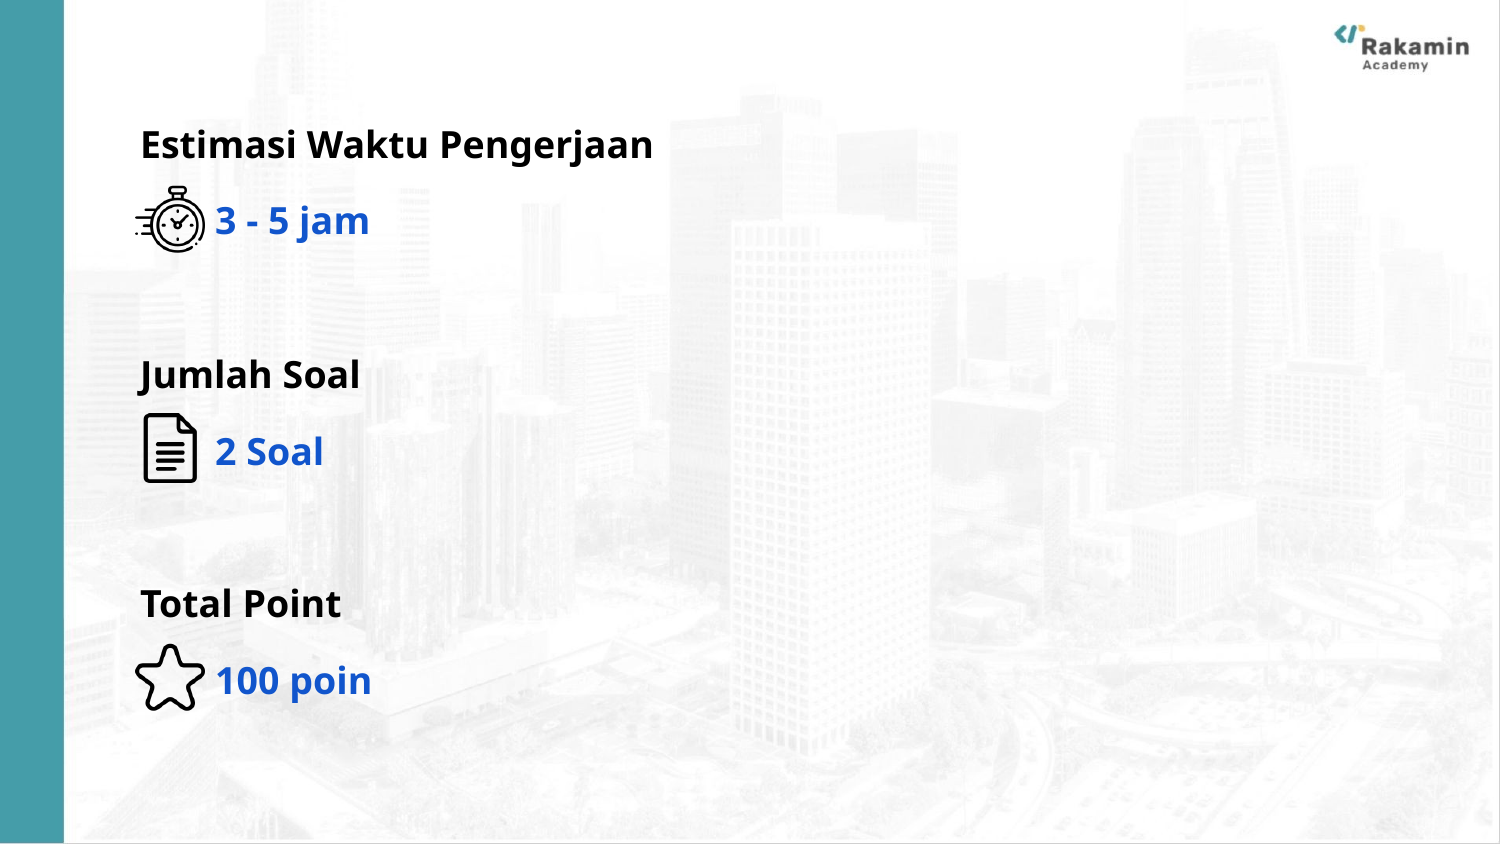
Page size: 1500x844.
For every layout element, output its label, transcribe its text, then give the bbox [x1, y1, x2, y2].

text_box Jumlah Soal 2 Soal Total Point 100 poin [138, 349, 382, 702]
picture [0, 0, 1500, 844]
title Estimasi Waktu Pengerjaan 3 - 5 jam [138, 118, 688, 262]
